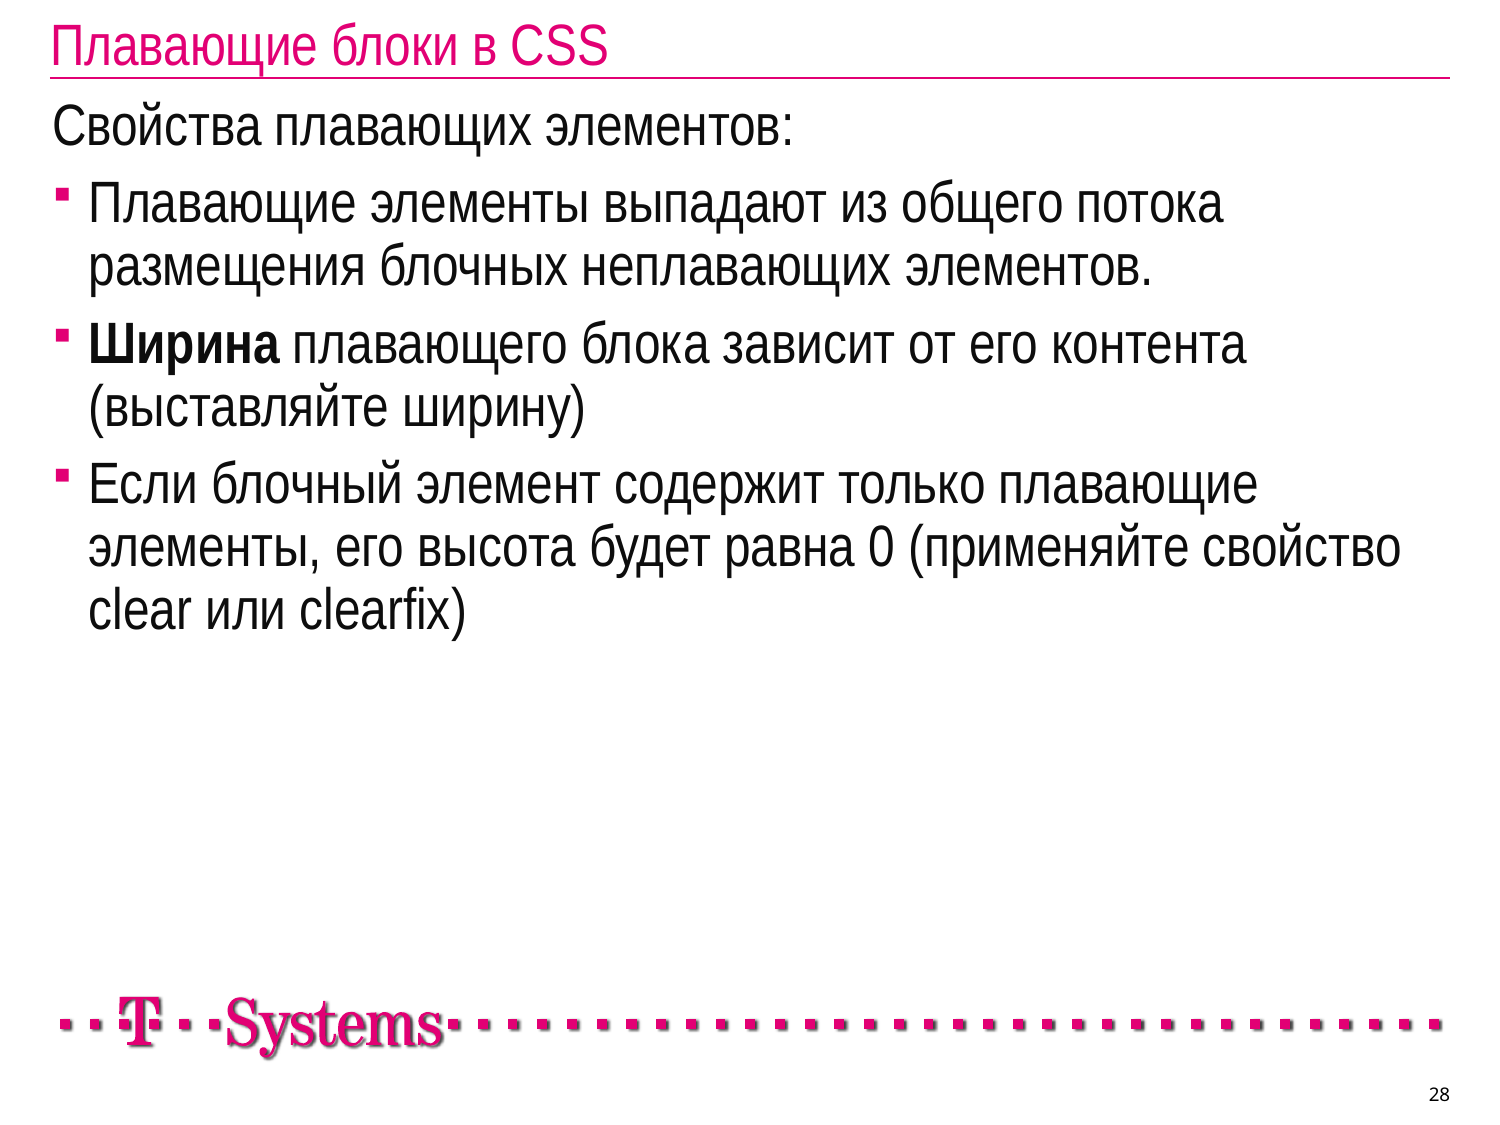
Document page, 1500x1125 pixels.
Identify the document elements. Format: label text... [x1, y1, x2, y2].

title Плавающие блоки в CSS [50, 14, 1450, 87]
text_box Свойства плавающих элементов: Плавающие элементы выпадают из общего потока размещения блочных неплавающих элементов. Ширина плавающего блока зависит от его контента (выставляйте ширину) Если блочный элемент содержит только плавающие элементы, его высота будет равна 0 (применяйте свойство clear или clearfix) [37, 87, 1488, 728]
slide_number 28 [1361, 1082, 1451, 1107]
